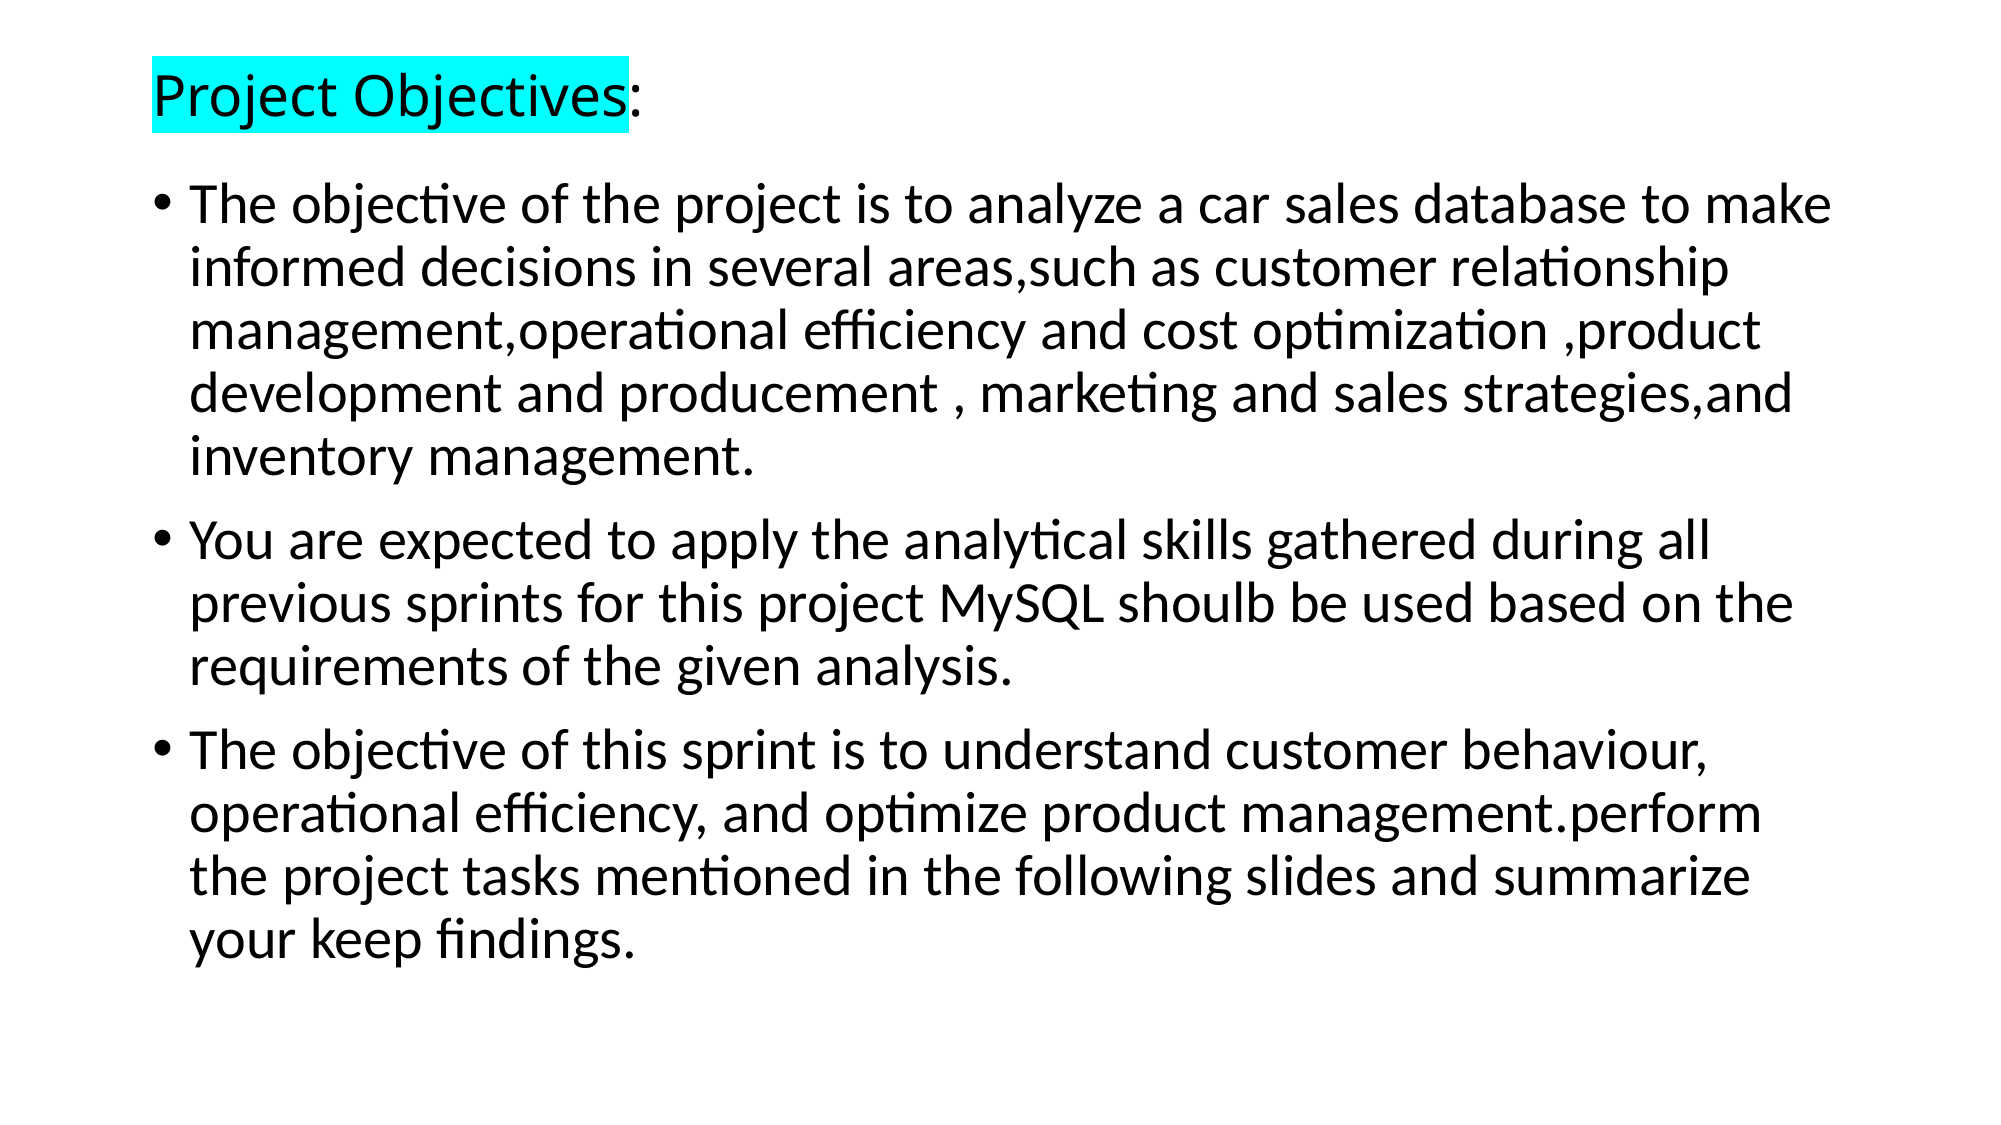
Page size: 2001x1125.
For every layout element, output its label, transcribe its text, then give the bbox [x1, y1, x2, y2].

title Project Objectives: [137, 59, 1863, 166]
list The objective of the project is to analyze a car sales database to make informed decisions in several areas,such as customer relationship management,operational efficiency and cost optimization ,product development and producement , marketing and sales strategies,and inventory management. You are expected to apply the analytical skills gathered during all previous sprints for this project MySQL shoulb be used based on the requirements of the given analysis. The objective of this sprint is to understand customer behaviour, operational efficiency, and optimize product management.perform the project tasks mentioned in the following slides and summarize your keep findings. [137, 166, 1863, 1014]
